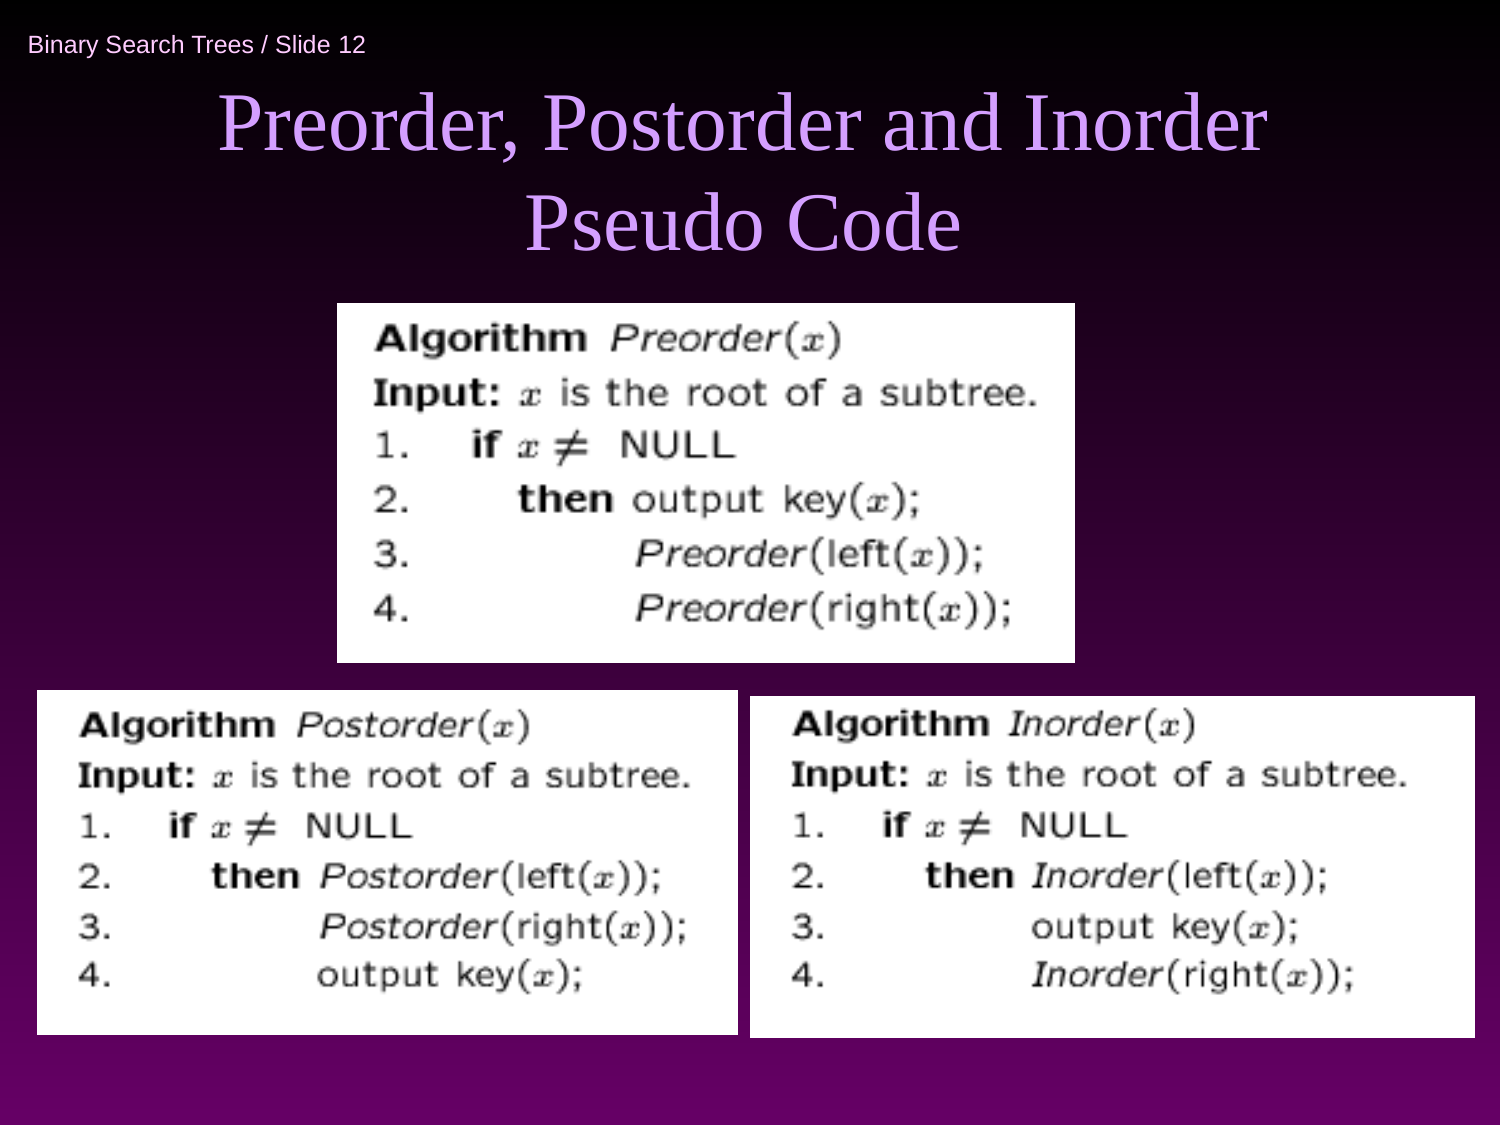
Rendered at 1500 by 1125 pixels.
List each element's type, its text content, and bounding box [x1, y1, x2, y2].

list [337, 303, 1075, 663]
title Preorder, Postorder and Inorder Pseudo Code [99, 87, 1388, 275]
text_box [37, 690, 738, 1035]
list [749, 696, 1475, 1038]
